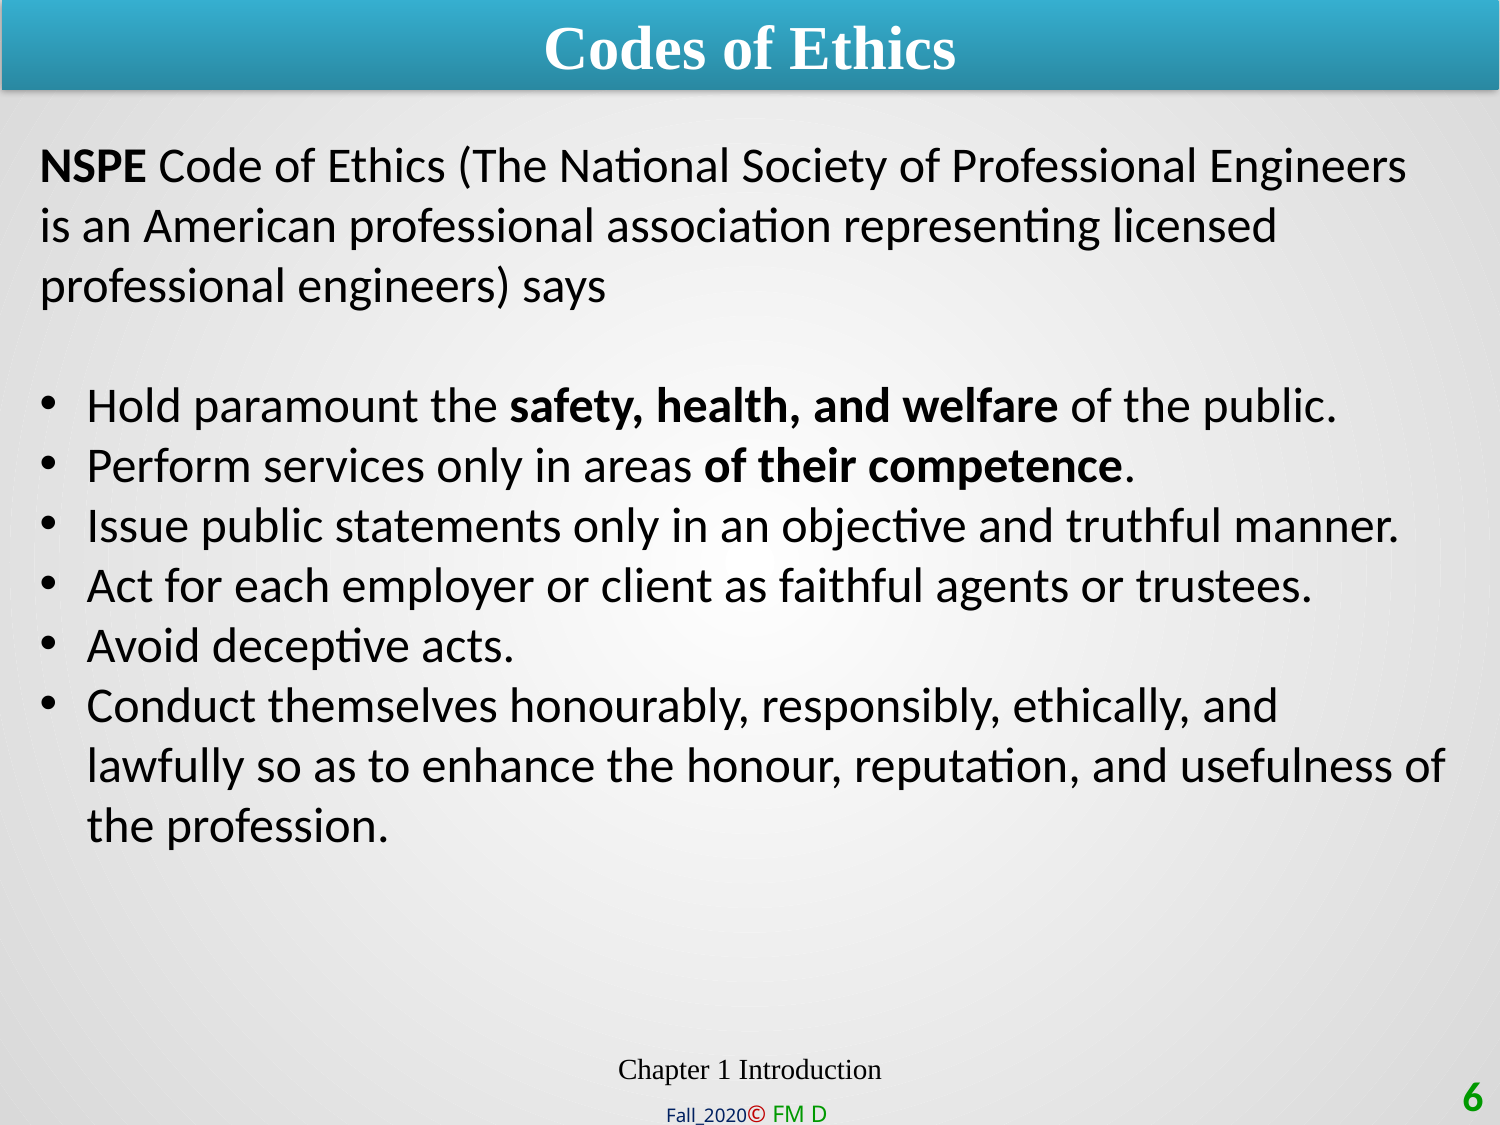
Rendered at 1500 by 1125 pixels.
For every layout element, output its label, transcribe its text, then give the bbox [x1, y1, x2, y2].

footer Chapter 1 Introduction [512, 1042, 988, 1103]
text_box Codes of Ethics [2, 0, 1499, 90]
text_box NSPE Code of Ethics (The National Society of Professional Engineers is an American professional association representing licensed professional engineers) says Hold paramount the safety, health, and welfare of the public. Perform services only in areas of their competence. Issue public statements only in an objective and truthful manner. Act for each employer or client as faithful agents or trustees. Avoid deceptive acts. Conduct themselves honourably, responsibly, ethically, and lawfully so as to enhance the honour, reputation, and usefulness of the profession. [24, 124, 1463, 860]
slide_number 6 [1148, 1065, 1499, 1125]
